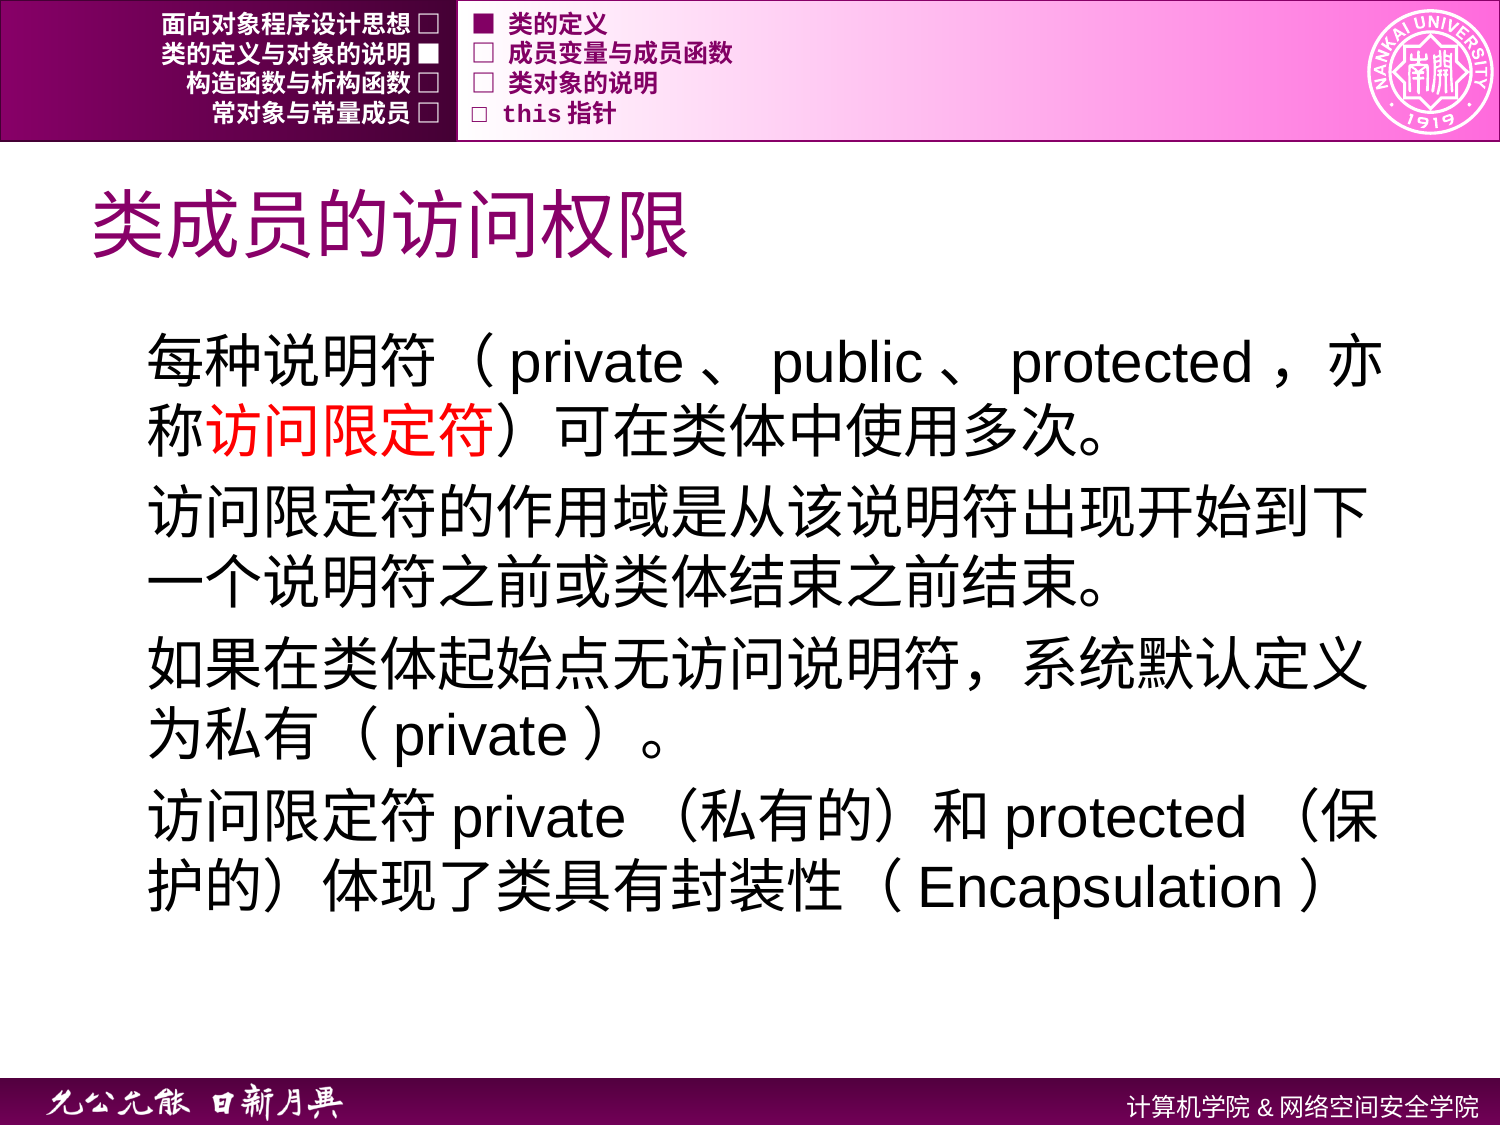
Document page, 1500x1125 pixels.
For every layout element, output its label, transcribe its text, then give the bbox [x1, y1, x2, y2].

title 类成员的访问权限 [74, 163, 1426, 282]
list 每种说明符（private、public、protected，亦称访问限定符）可在类体中使用多次。 访问限定符的作用域是从该说明符出现开始到下一个说明符之前或类体结束之前结束。 如果在类体起始点无访问说明符，系统默认定义为私有（private）。 访问限定符private（私有的）和protected（保护的）体现了类具有封装性（Encapsulation） [74, 316, 1426, 1055]
text_box □ 类对象的说明 [455, 66, 1361, 95]
text_box 类的定义与对象的说明 ■ [0, 36, 455, 66]
text_box 面向对象程序设计思想 □ [0, 7, 455, 36]
text_box □ 成员变量与成员函数 [455, 36, 1361, 66]
text_box ■ 类的定义 [455, 7, 1361, 36]
text_box □ this指针 [459, 95, 1361, 129]
text_box 构造函数与析构函数 □ [0, 66, 455, 95]
text_box 常对象与常量成员 □ [0, 95, 459, 129]
picture [35, 1081, 356, 1122]
